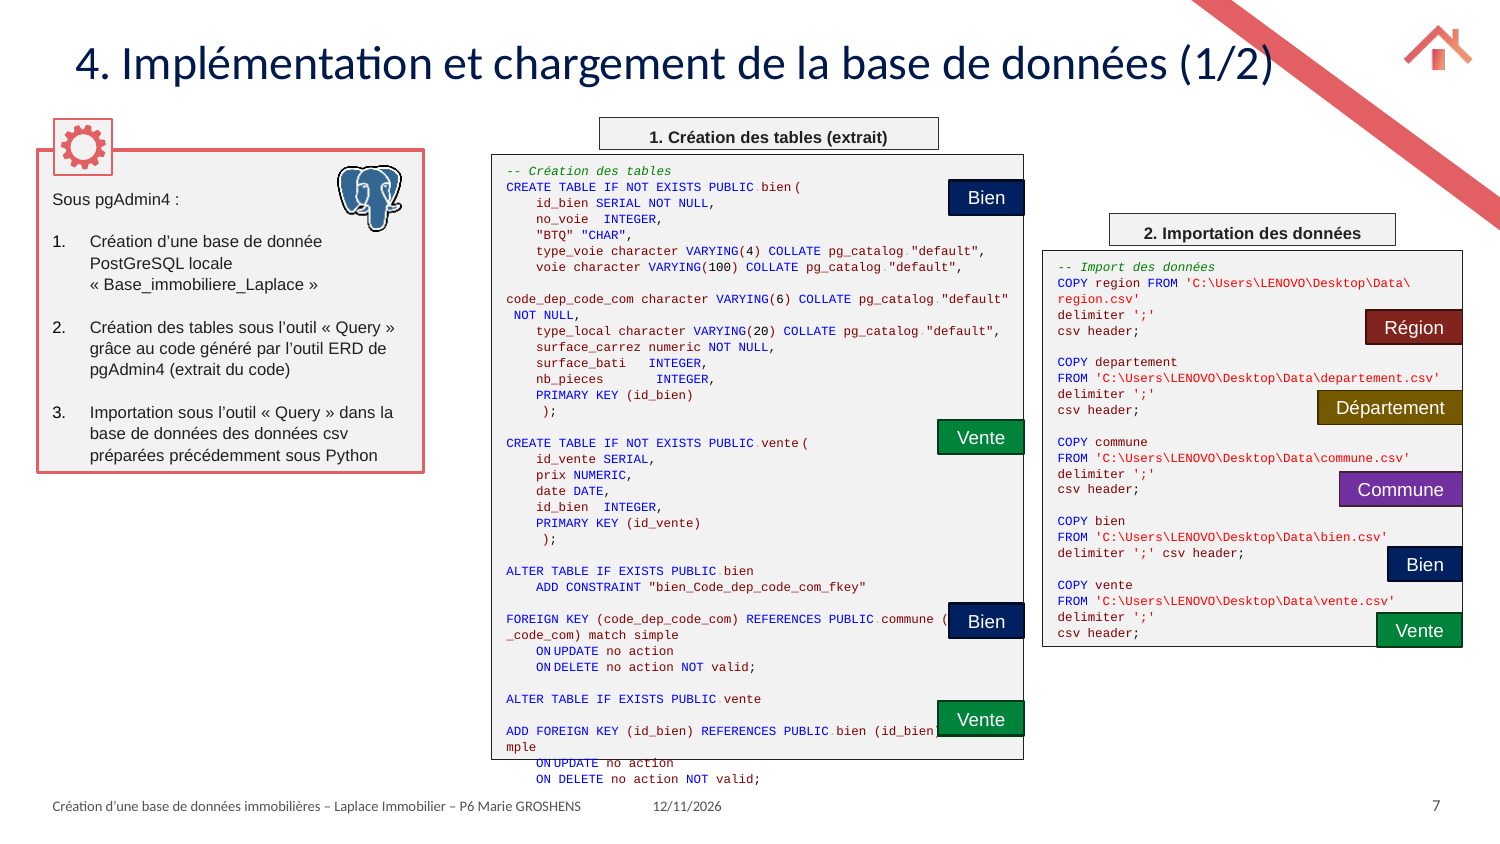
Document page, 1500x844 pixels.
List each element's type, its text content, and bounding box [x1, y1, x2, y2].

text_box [1042, 250, 1463, 648]
text_box 2. Importation des données [1107, 212, 1398, 247]
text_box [491, 154, 1025, 760]
text_box 4. Implémentation et chargement de la base de données (1/2) [63, 25, 1291, 96]
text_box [37, 118, 425, 473]
picture [336, 165, 402, 232]
picture [1389, 4, 1483, 96]
text_box 1. Création des tables (extrait) [597, 116, 940, 151]
